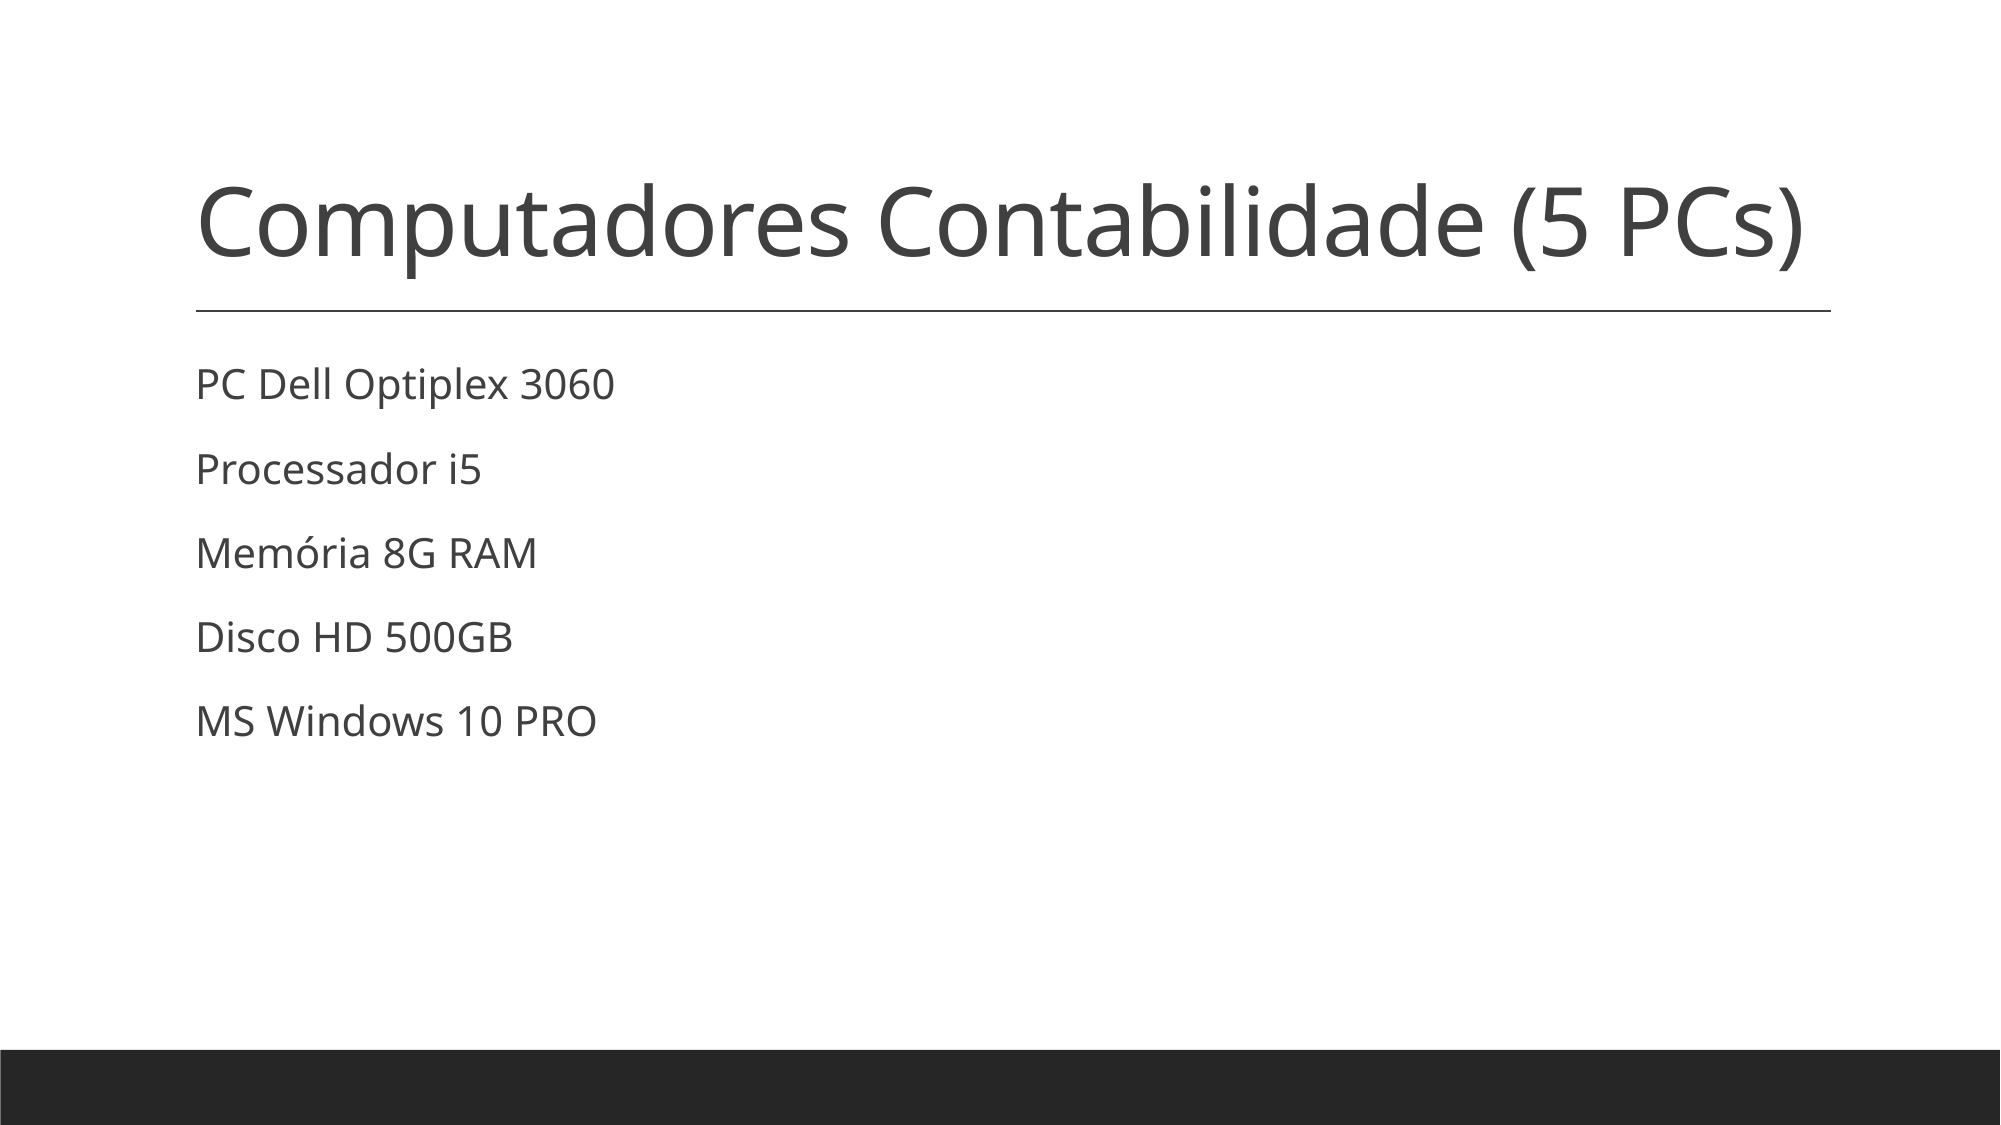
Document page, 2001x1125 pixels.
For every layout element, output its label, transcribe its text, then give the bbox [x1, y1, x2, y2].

list PC Dell Optiplex 3060 Processador i5 Memória 8G RAM Disco HD 500GB MS Windows 10 PRO [180, 345, 1830, 963]
title Computadores Contabilidade (5 PCs) [180, 47, 1830, 285]
